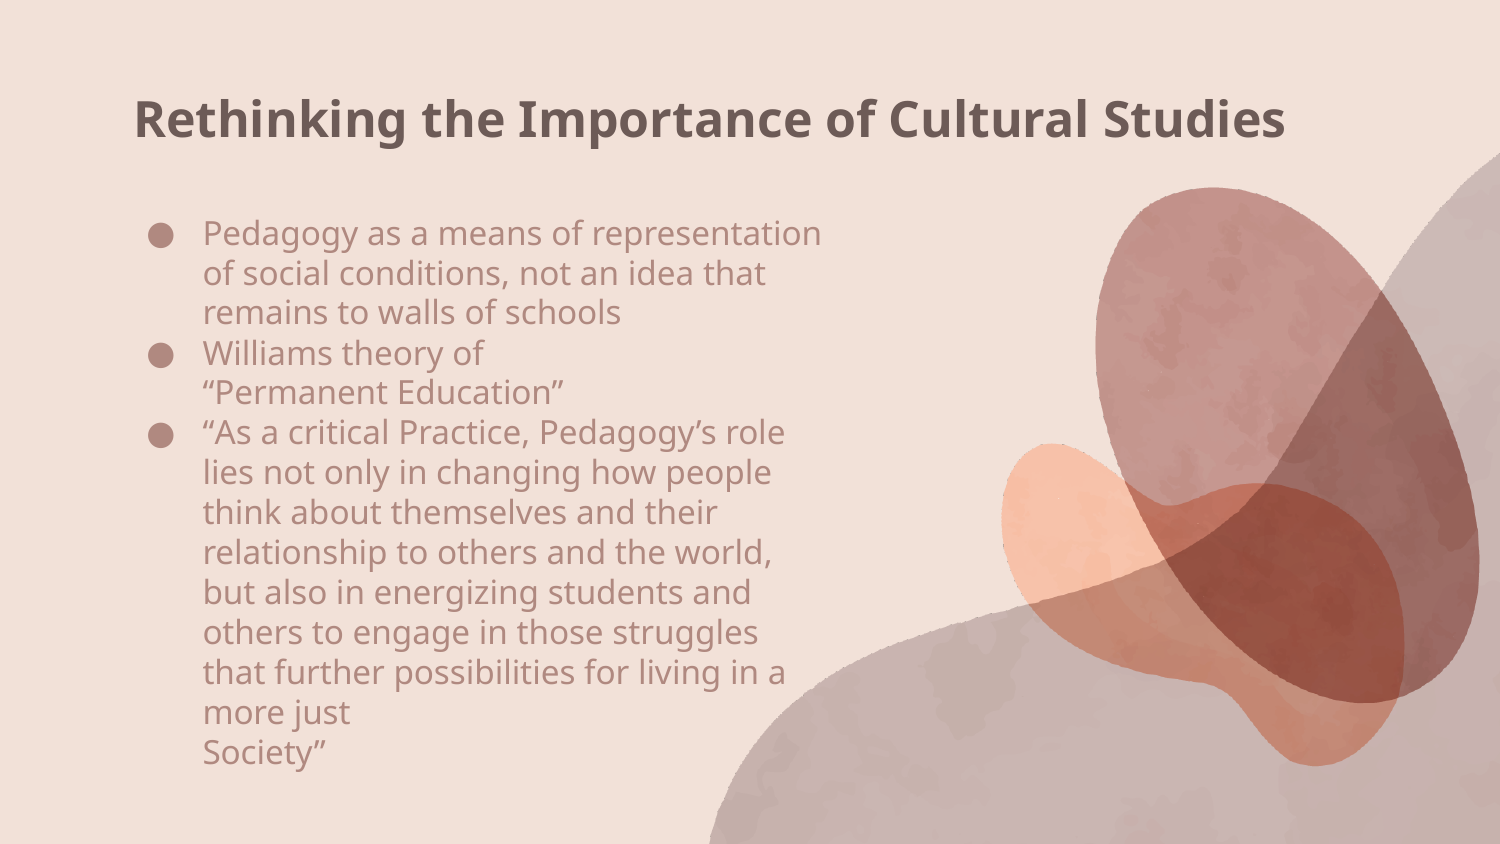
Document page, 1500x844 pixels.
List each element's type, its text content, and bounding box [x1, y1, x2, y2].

title Rethinking the Importance of Cultural Studies [118, 72, 1382, 167]
picture [0, 0, 1500, 844]
subtitle Pedagogy as a means of representation of social conditions, not an idea that remains to walls of schools Williams theory of “Permanent Education” “As a critical Practice, Pedagogy’s role lies not only in changing how people think about themselves and their relationship to others and the world, but also in energizing students and others to engage in those struggles that further possibilities for living in a more just Society” [112, 196, 845, 735]
